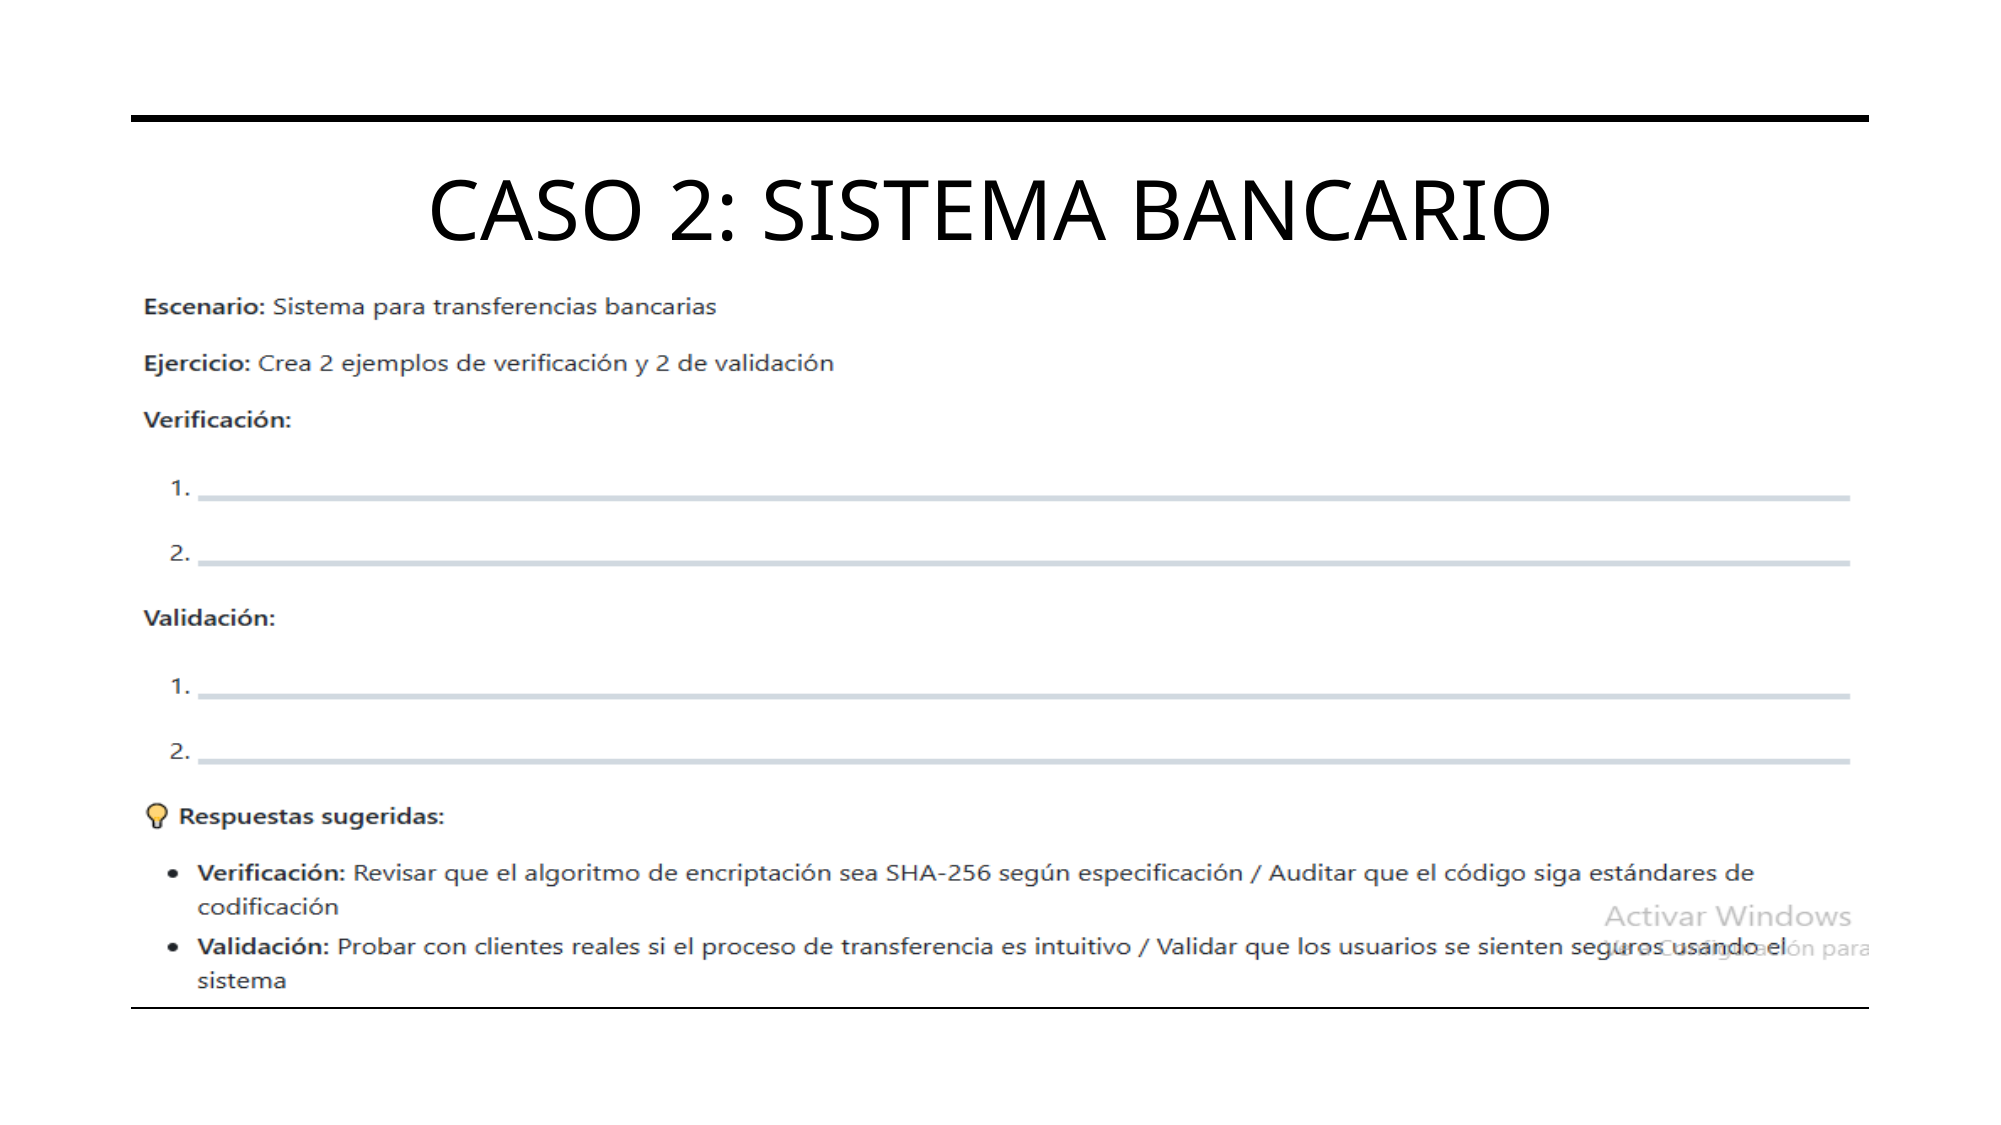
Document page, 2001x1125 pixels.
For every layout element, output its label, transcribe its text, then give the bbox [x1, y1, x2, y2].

title Caso 2: Sistema Bancario [114, 149, 1869, 365]
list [131, 272, 1869, 1004]
